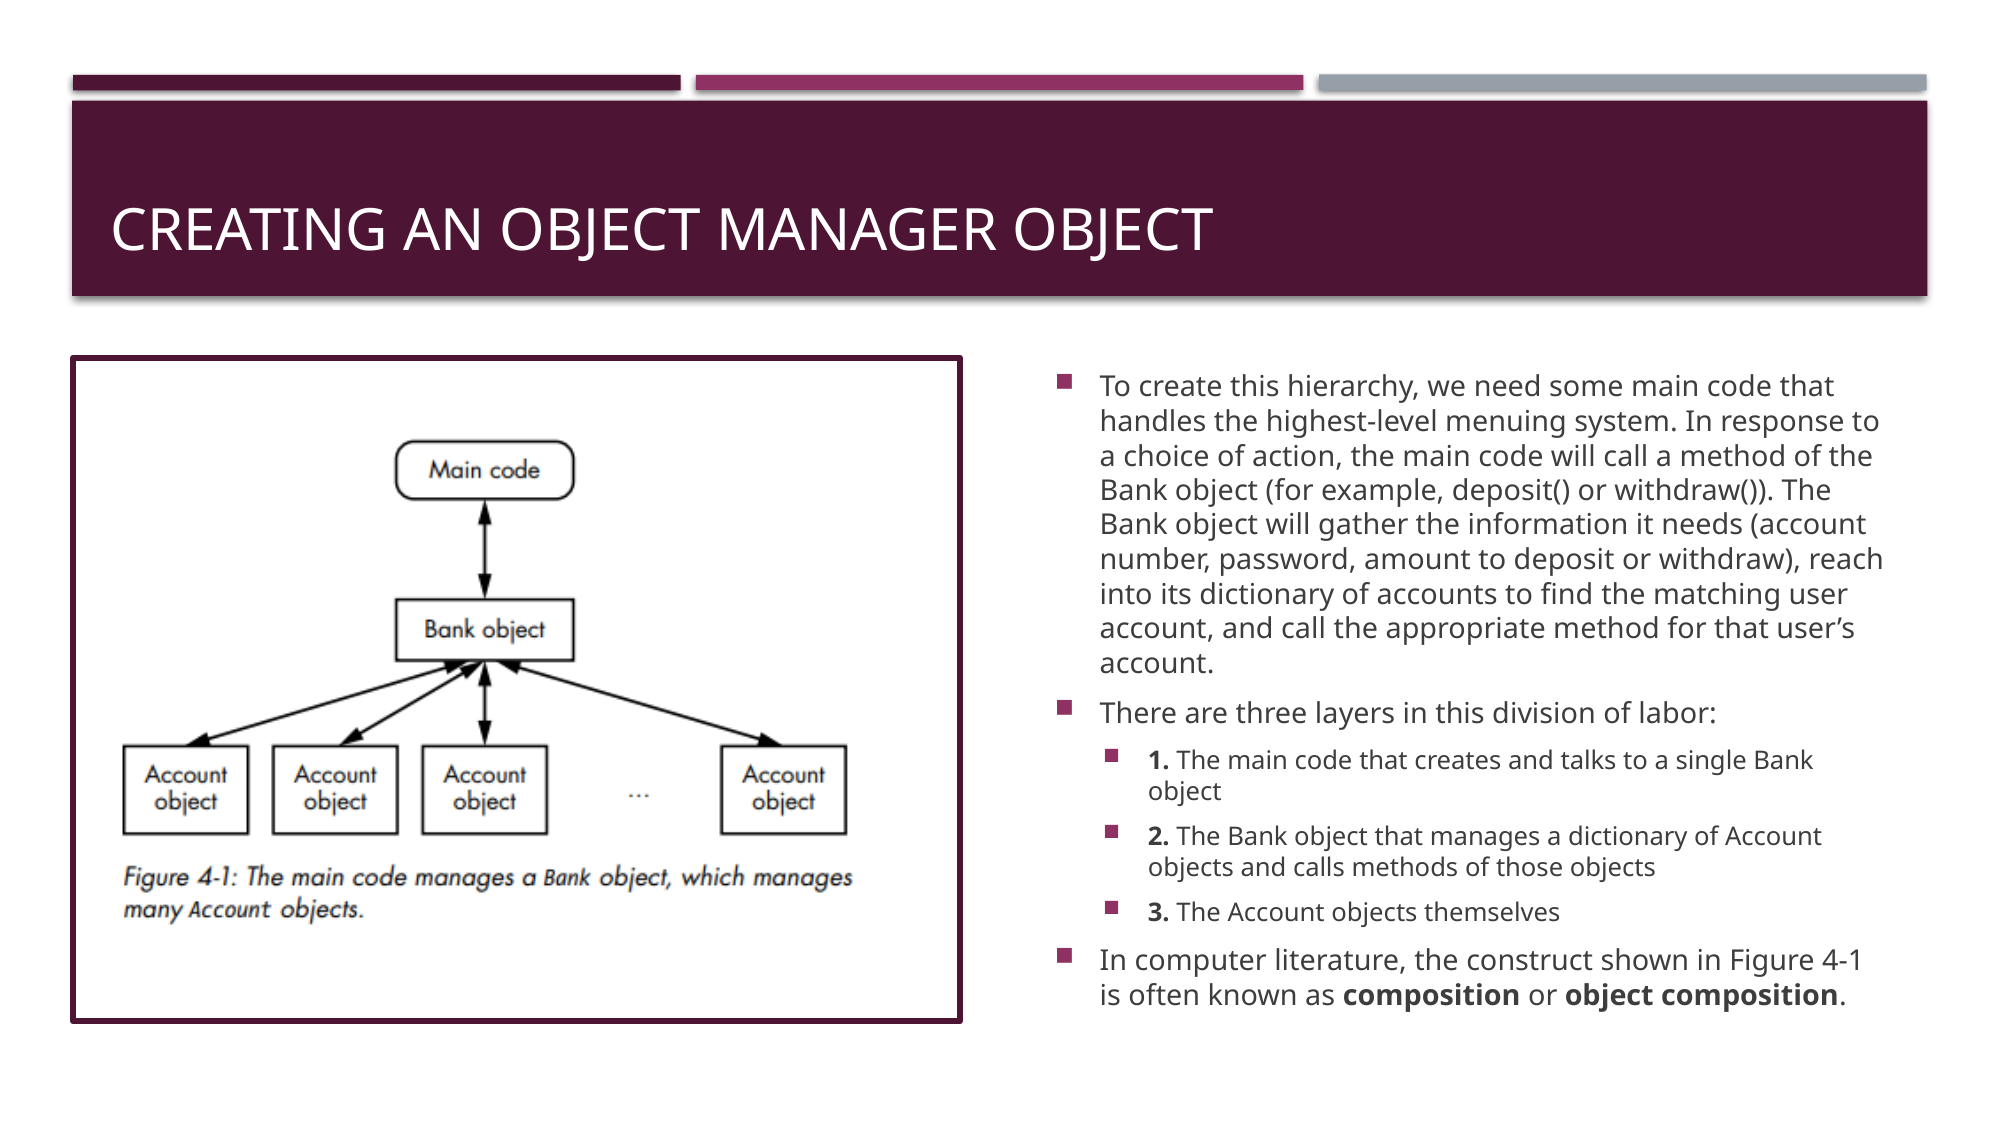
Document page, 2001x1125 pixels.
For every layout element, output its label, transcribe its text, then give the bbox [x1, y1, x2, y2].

text_box [71, 356, 962, 1023]
picture [107, 426, 923, 947]
title CREATING AN OBJECT MANAGER OBJECT [95, 115, 1905, 282]
list To create this hierarchy, we need some main code that handles the highest-level menuing system. In response to a choice of action, the main code will call a method of the Bank object (for example, deposit() or withdraw()). The Bank object will gather the information it needs (account number, password, amount to deposit or withdraw), reach into its dictionary of accounts to find the matching user account, and call the appropriate method for that user’s account. There are three layers in this division of labor: 1. The main code that creates and talks to a single Bank object 2. The Bank object that manages a dictionary of Account objects and calls methods of those objects 3. The Account objects themselves In computer literature, the construct shown in Figure 4-1 is often known as composition or object composition. [1039, 357, 1905, 1022]
